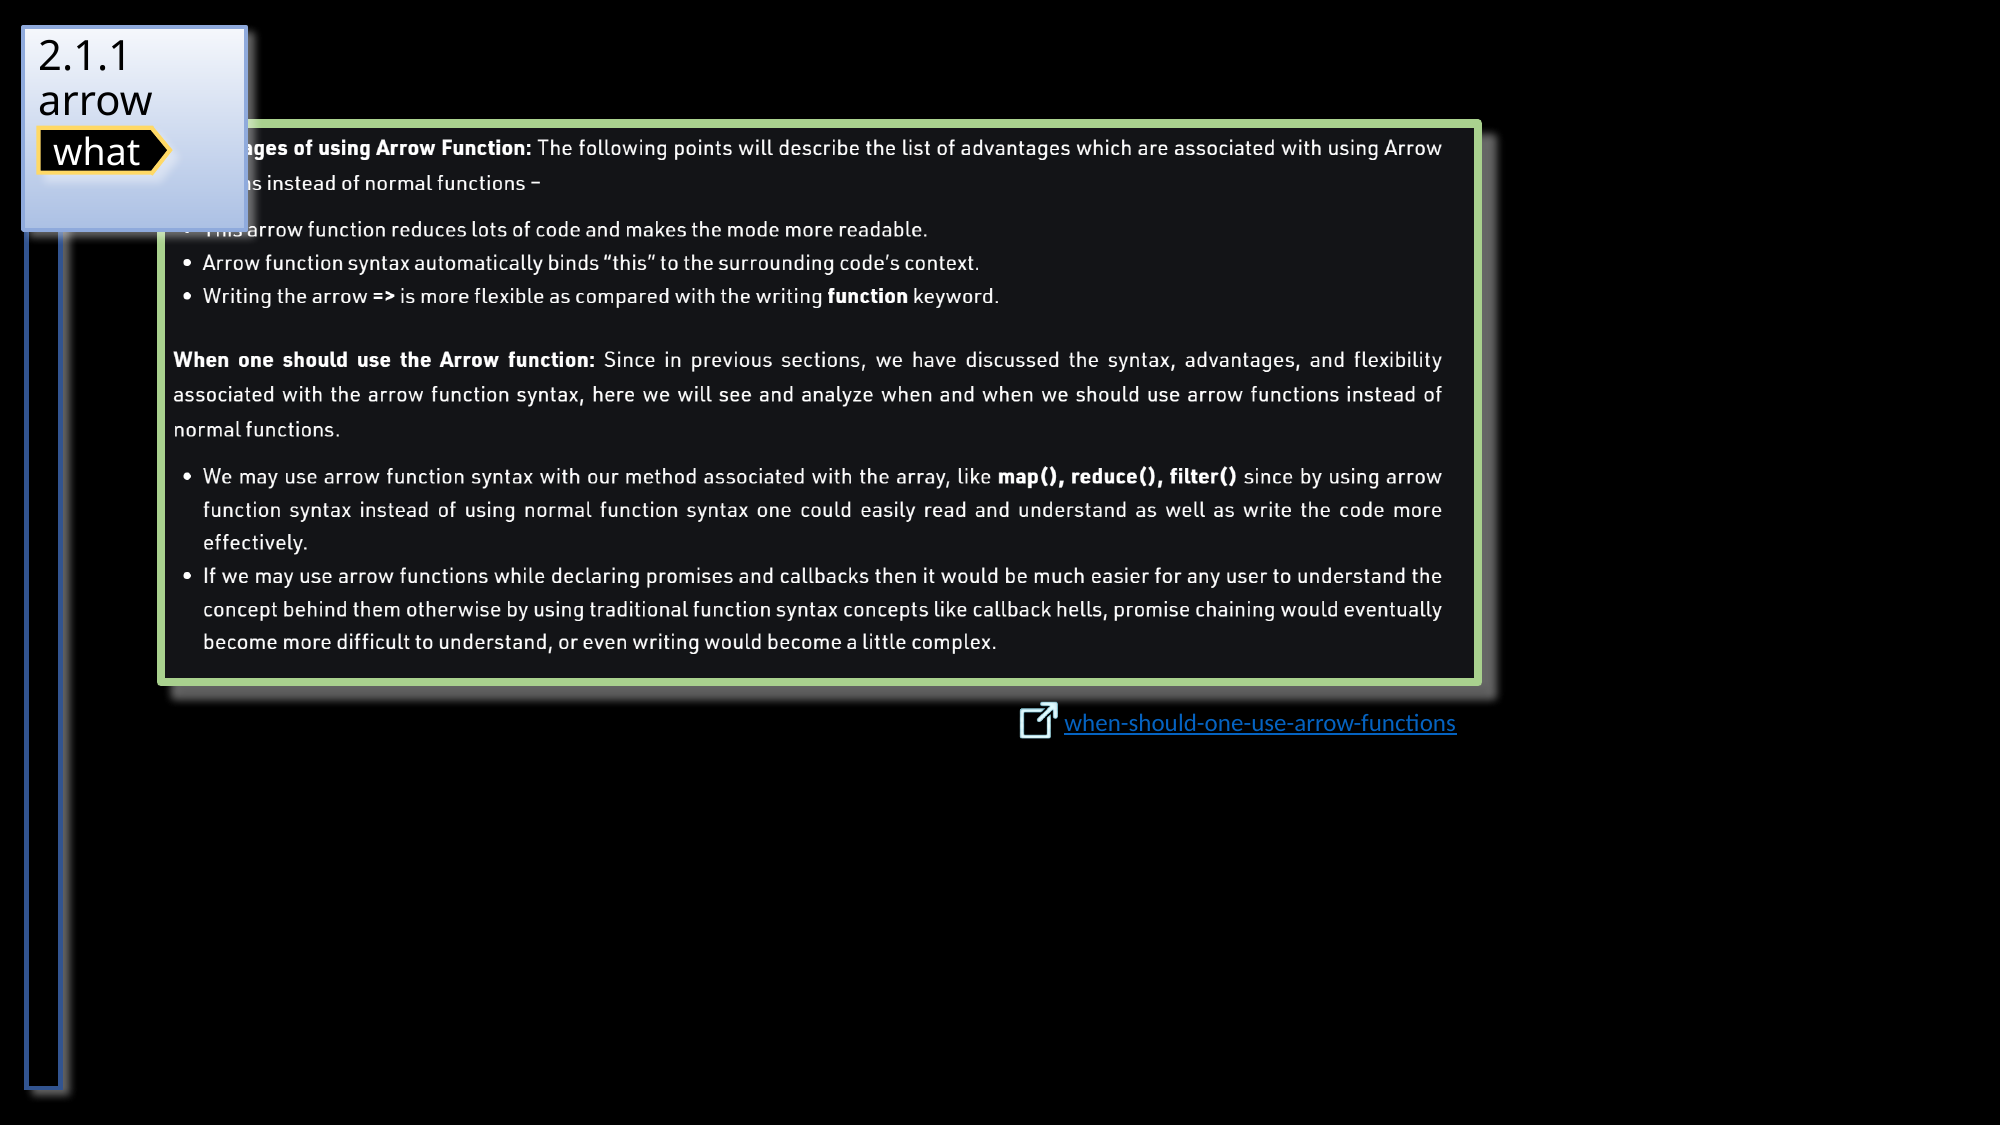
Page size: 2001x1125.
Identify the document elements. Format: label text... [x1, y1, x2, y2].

text_box [26, 239, 61, 1088]
text_box what [38, 127, 164, 173]
title 2.1.1 arrow [23, 27, 247, 230]
picture [164, 127, 1474, 679]
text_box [1015, 696, 1474, 745]
